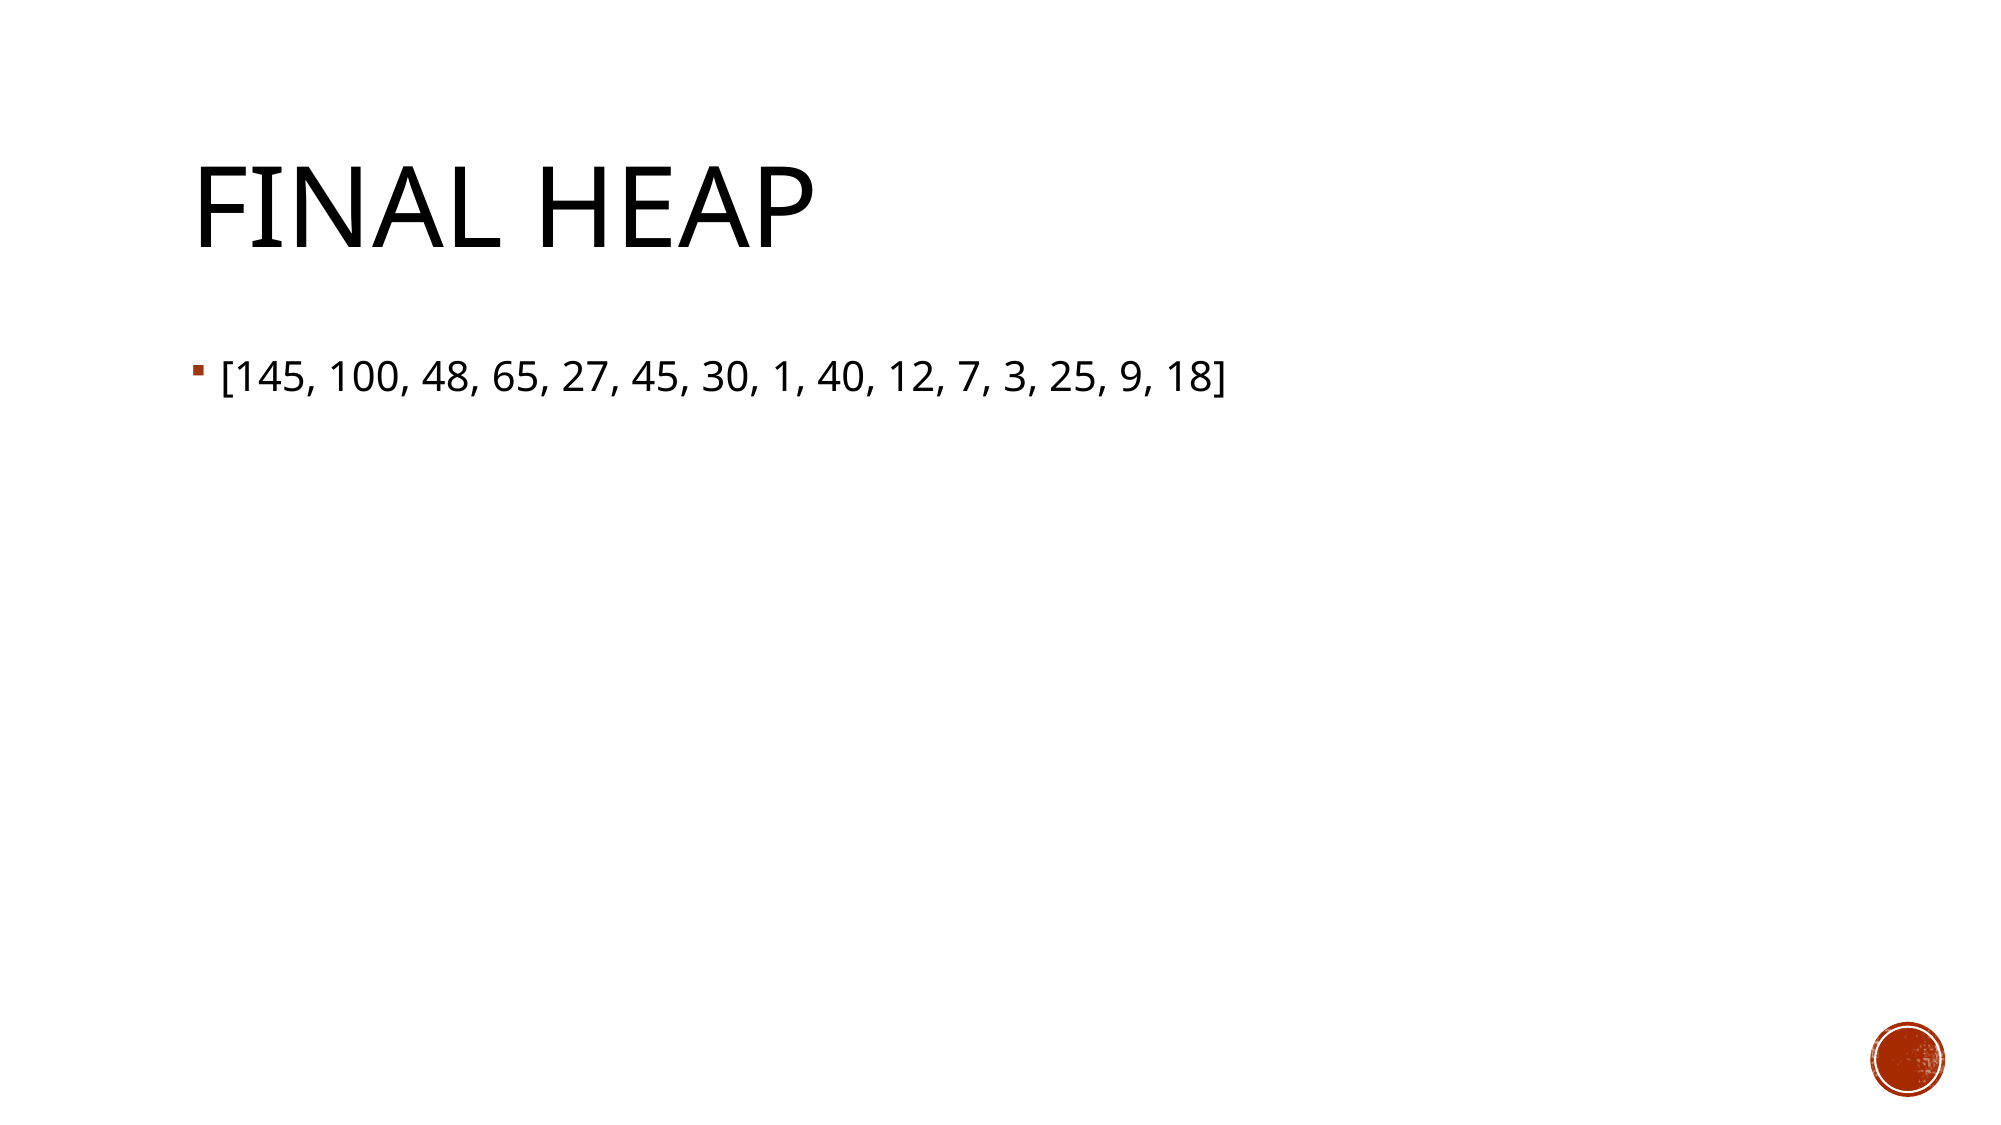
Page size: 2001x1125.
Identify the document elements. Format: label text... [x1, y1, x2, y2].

list [145, 100, 48, 65, 27, 45, 30, 1, 40, 12, 7, 3, 25, 9, 18] [175, 348, 1826, 1013]
title Final heap [175, 79, 1826, 344]
